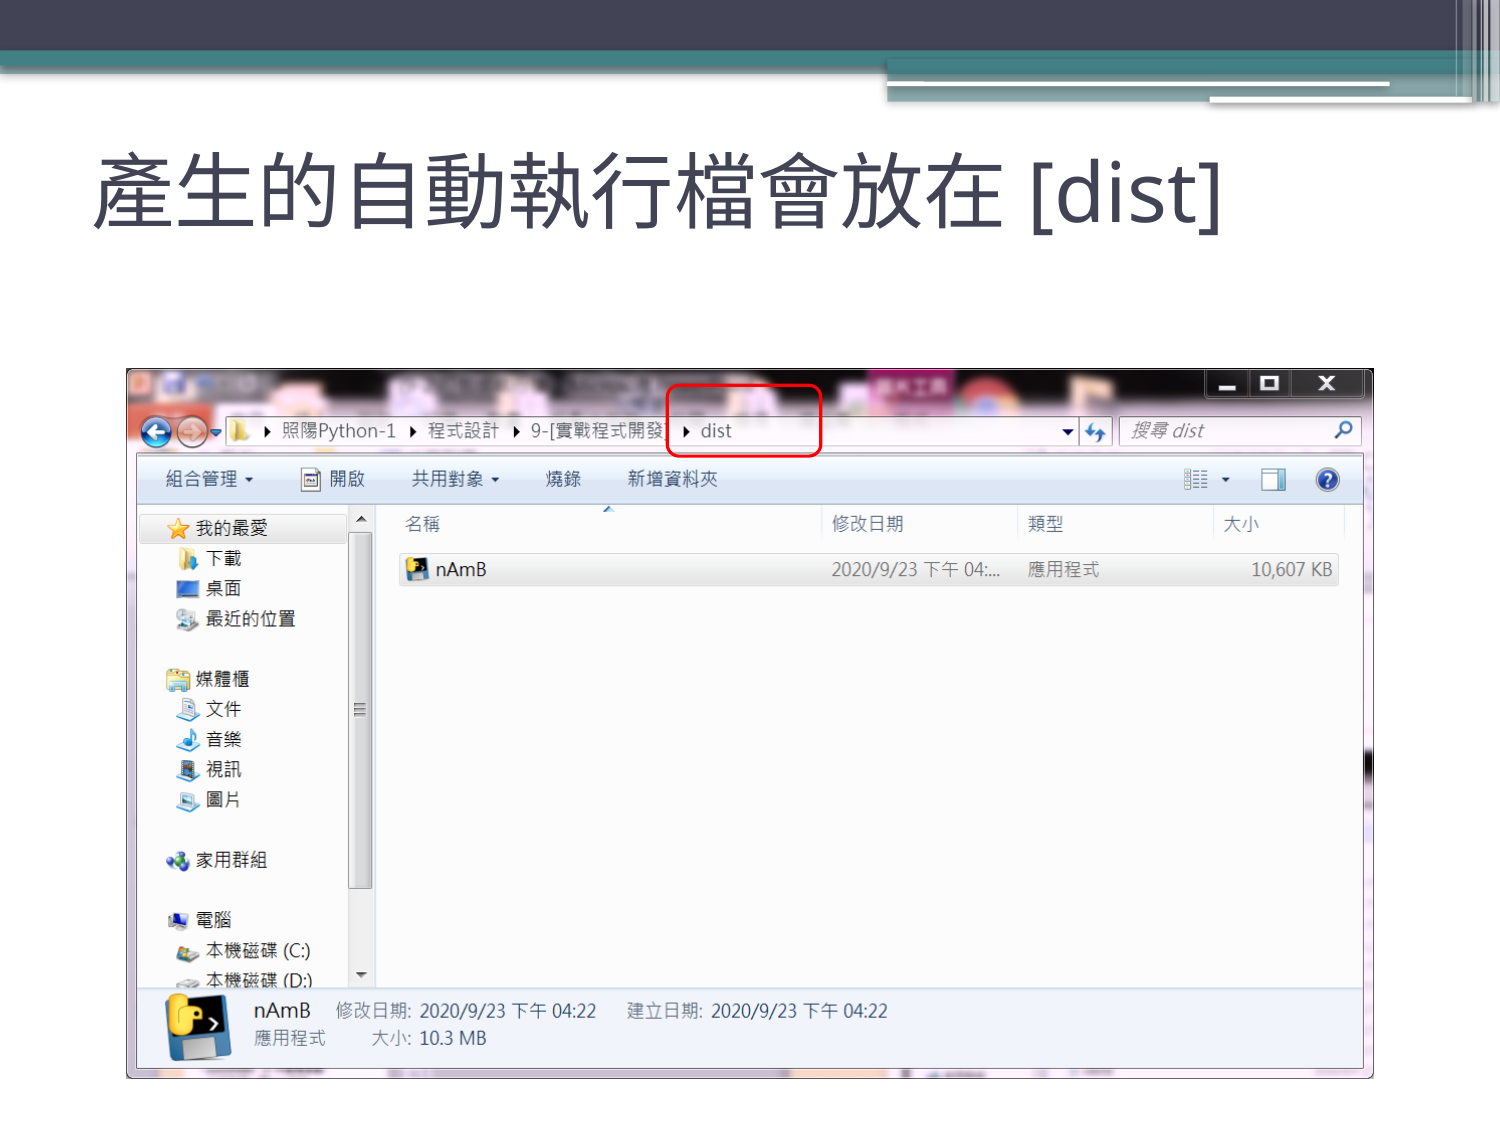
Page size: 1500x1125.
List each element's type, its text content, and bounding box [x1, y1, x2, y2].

title 產生的自動執行檔會放在[dist] [76, 101, 1427, 277]
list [126, 368, 1374, 1079]
